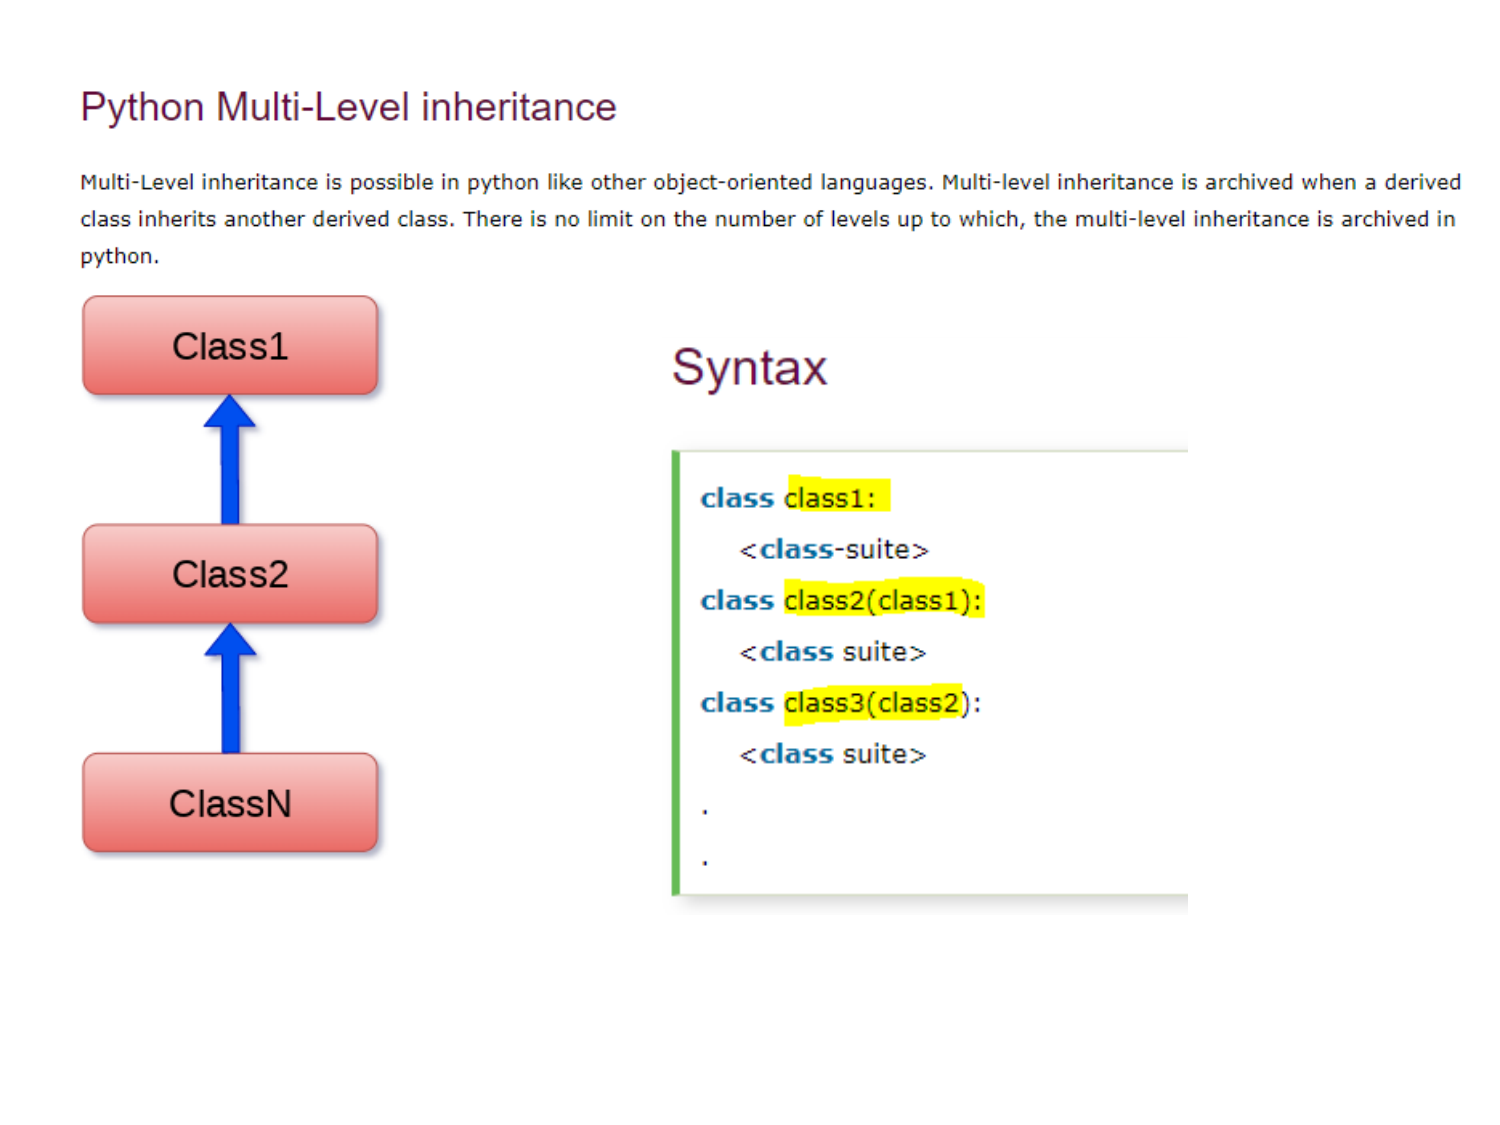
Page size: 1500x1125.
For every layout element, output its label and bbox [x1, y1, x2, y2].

picture [70, 87, 1466, 915]
